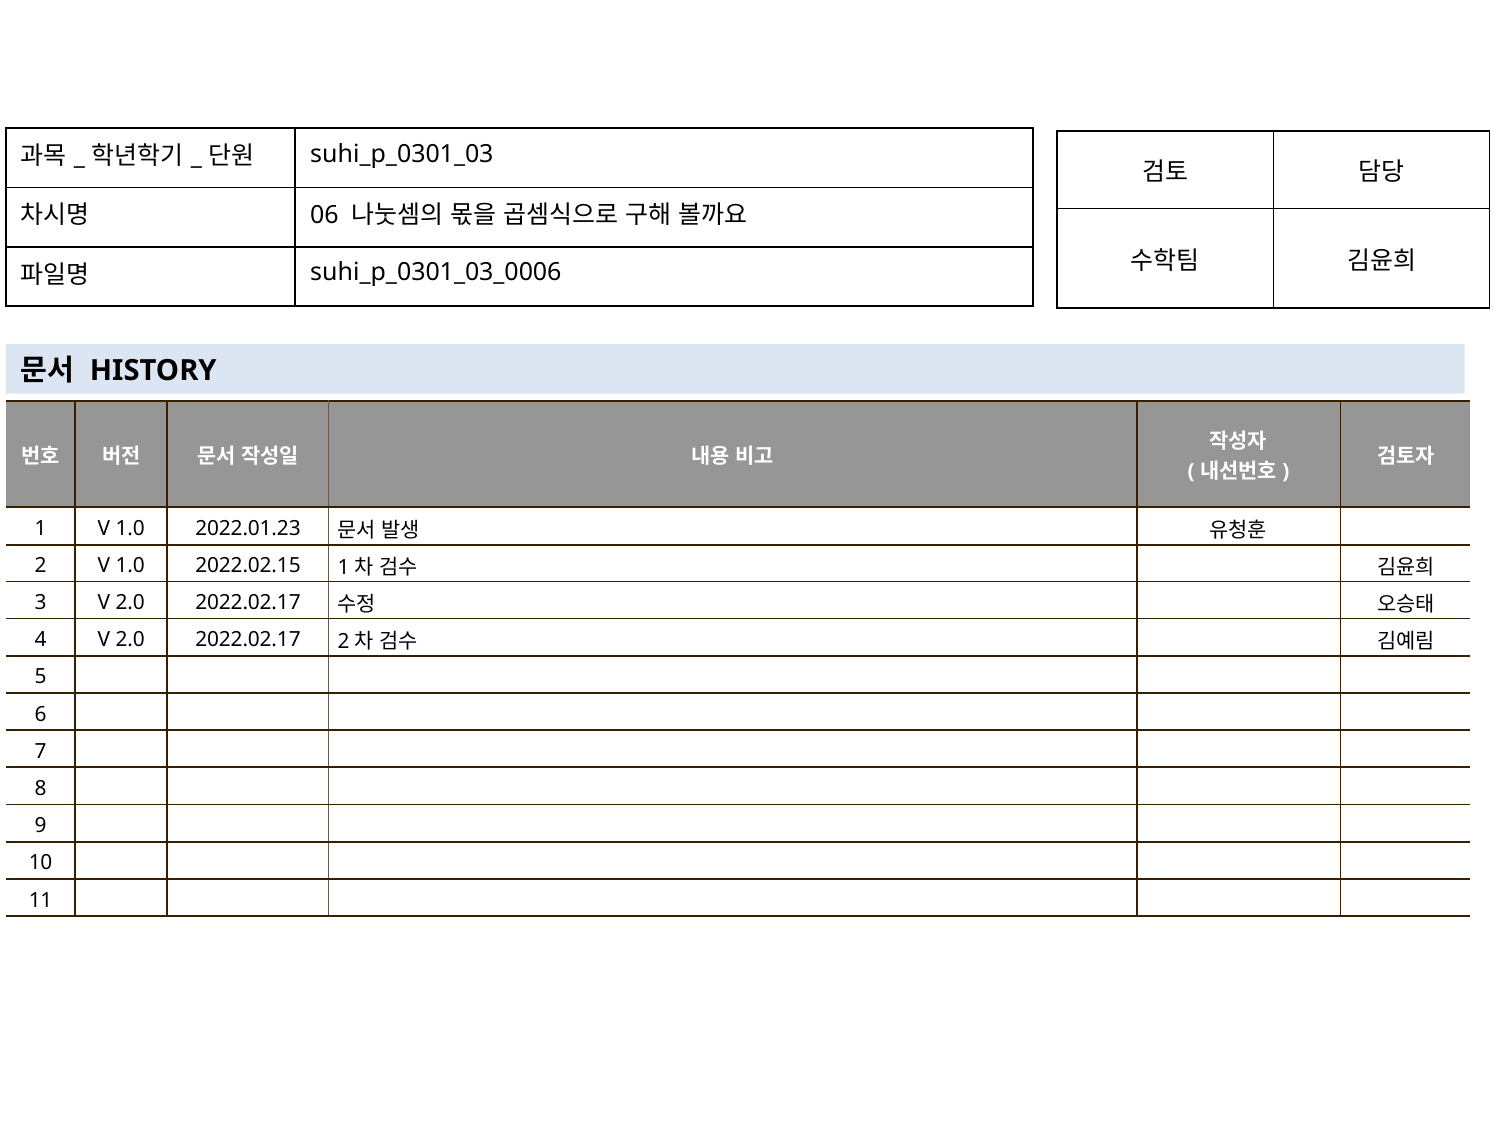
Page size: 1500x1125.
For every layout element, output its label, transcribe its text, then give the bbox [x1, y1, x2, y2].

table_cell 8 [6, 768, 74, 804]
table_cell [329, 880, 1136, 915]
table_cell [1341, 843, 1470, 878]
table_cell 1 [6, 508, 74, 544]
table_cell [76, 694, 166, 729]
table_cell 김예림 [1341, 619, 1470, 655]
table_cell [168, 657, 328, 692]
table_cell [329, 768, 1136, 804]
table_cell 4 [6, 619, 74, 655]
table_cell 김윤희 [1341, 546, 1470, 581]
table_cell [168, 805, 328, 841]
table_cell [329, 843, 1136, 878]
table_cell 김윤희 [1274, 209, 1489, 307]
table_cell [1138, 619, 1340, 655]
table_cell 수정 [329, 582, 1136, 618]
table_cell V 2.0 [76, 582, 166, 618]
table_cell [1341, 880, 1470, 915]
table_cell 1차 검수 [329, 546, 1136, 581]
table_cell [76, 805, 166, 841]
table_cell 6 [6, 694, 74, 729]
table_cell [76, 657, 166, 692]
table_cell [76, 768, 166, 804]
table_cell [1138, 768, 1340, 804]
table_cell V 1.0 [76, 508, 166, 544]
table_cell [1138, 657, 1340, 692]
text_box 문서 HISTORY [5, 343, 1465, 394]
table_cell 2022.01.23 [168, 508, 328, 544]
table_cell 5 [6, 657, 74, 692]
table_cell [329, 805, 1136, 841]
table_header 검토자 [1341, 402, 1470, 506]
table_cell 10 [6, 843, 74, 878]
table_cell 9 [6, 805, 74, 841]
table_cell [329, 694, 1136, 729]
table_cell 유청훈 [1138, 508, 1340, 544]
table_cell [1341, 657, 1470, 692]
table_header 버전 [76, 402, 166, 506]
table_cell [1138, 694, 1340, 729]
table_cell [168, 731, 328, 766]
table_cell 7 [6, 731, 74, 766]
table_cell 수학팀 [1058, 209, 1273, 307]
table_cell [76, 731, 166, 766]
table_cell 11 [6, 880, 74, 915]
table_header 담당 [1274, 132, 1489, 208]
table_cell 2 [6, 546, 74, 581]
table_cell [168, 694, 328, 729]
table_cell suhi_p_0301_03_0006 [296, 248, 1032, 305]
table_cell [168, 880, 328, 915]
table_cell [76, 880, 166, 915]
table_cell V 1.0 [76, 546, 166, 581]
table_cell [1138, 731, 1340, 766]
table_header 번호 [6, 402, 74, 506]
table_cell 3 [6, 582, 74, 618]
table_cell [1341, 731, 1470, 766]
table_cell 2022.02.17 [168, 582, 328, 618]
table_cell V 2.0 [76, 619, 166, 655]
table_cell [1138, 582, 1340, 618]
table_cell 2022.02.15 [168, 546, 328, 581]
table_cell [1138, 805, 1340, 841]
table_header suhi_p_0301_03 [296, 129, 1032, 187]
table_header 검토 [1058, 132, 1273, 208]
table_cell 2차 검수 [329, 619, 1136, 655]
table_cell [168, 843, 328, 878]
table_cell [1341, 508, 1470, 544]
table_cell [329, 731, 1136, 766]
table_cell 2022.02.17 [168, 619, 328, 655]
table_cell 06 나눗셈의 몫을 곱셈식으로 구해 볼까요 [296, 188, 1032, 246]
table_cell [76, 843, 166, 878]
table_cell [168, 768, 328, 804]
table_header 작성자 (내선번호) [1138, 402, 1340, 506]
table_cell 차시명 [7, 188, 294, 246]
table_cell 오승태 [1341, 582, 1470, 618]
table_cell [1341, 768, 1470, 804]
table_header 과목_학년학기_단원 [7, 129, 294, 187]
table_cell [1341, 694, 1470, 729]
table_cell [1138, 880, 1340, 915]
table_header 내용 비고 [329, 402, 1136, 506]
table_cell [329, 657, 1136, 692]
table_cell [1138, 843, 1340, 878]
table_header 문서 작성일 [168, 402, 328, 506]
table_cell [1138, 546, 1340, 581]
table_cell [1341, 805, 1470, 841]
table_cell 문서 발생 [329, 508, 1136, 544]
table_cell 파일명 [7, 248, 294, 305]
